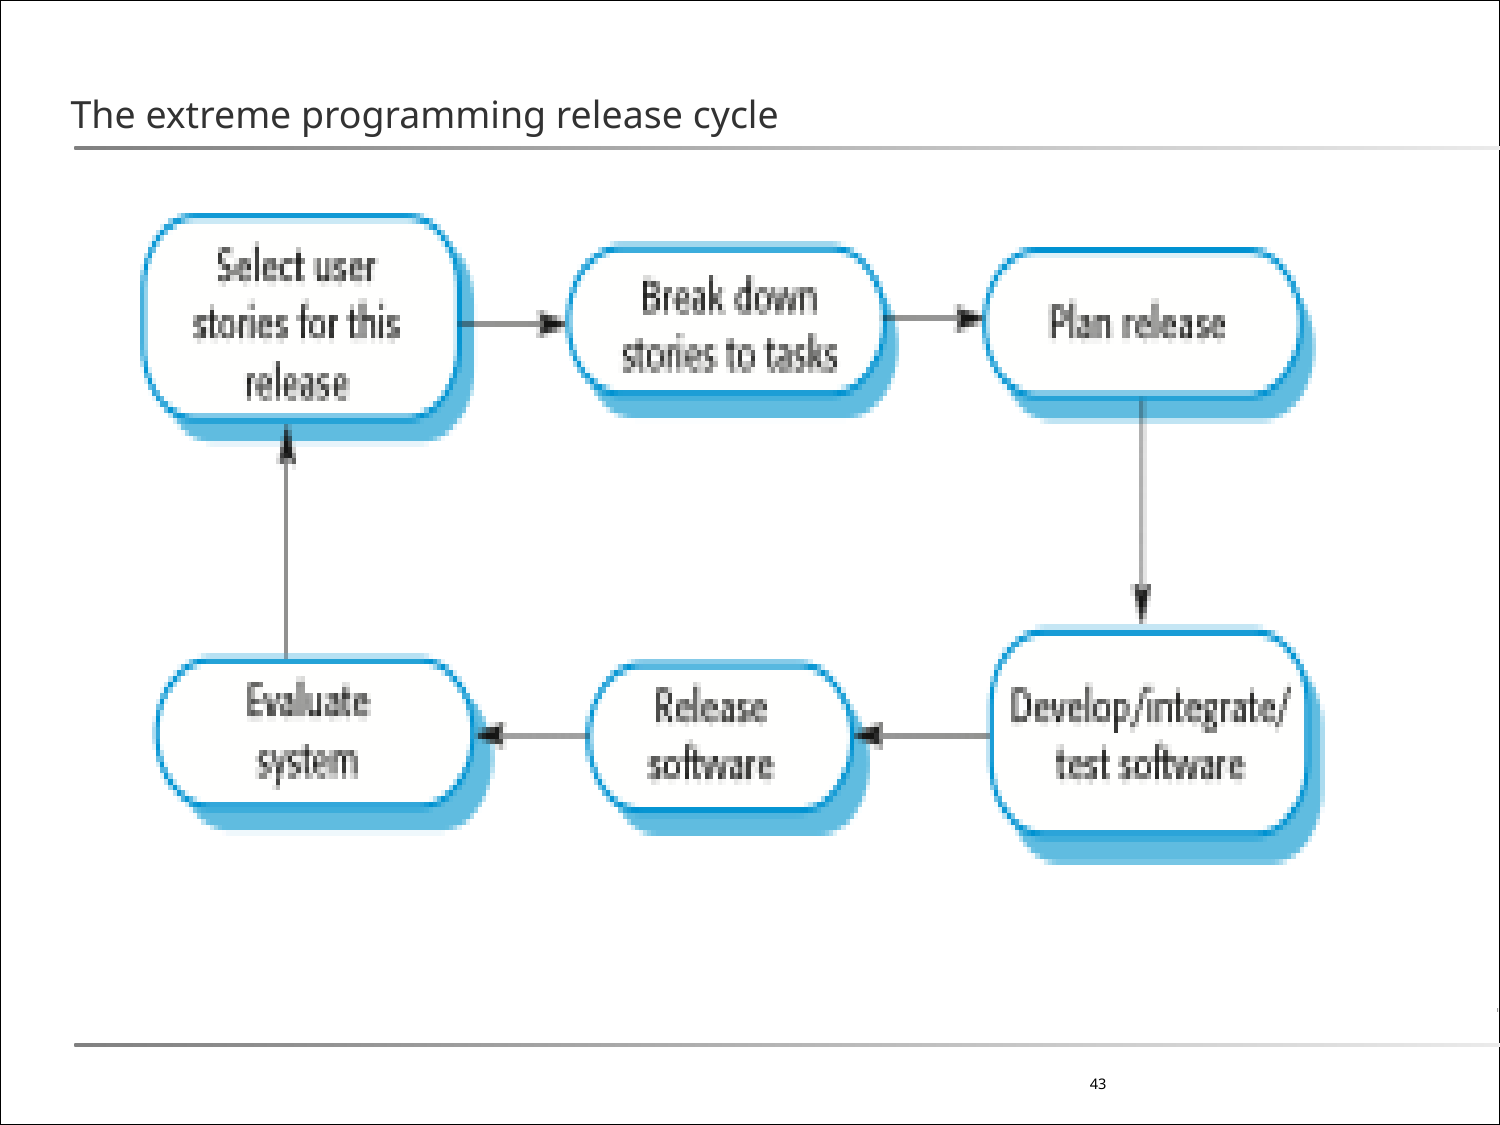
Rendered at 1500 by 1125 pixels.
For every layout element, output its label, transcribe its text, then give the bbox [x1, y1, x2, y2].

slide_number 43 [1074, 1042, 1426, 1103]
title The extreme programming release cycle [70, 11, 1425, 137]
picture [139, 212, 1325, 928]
